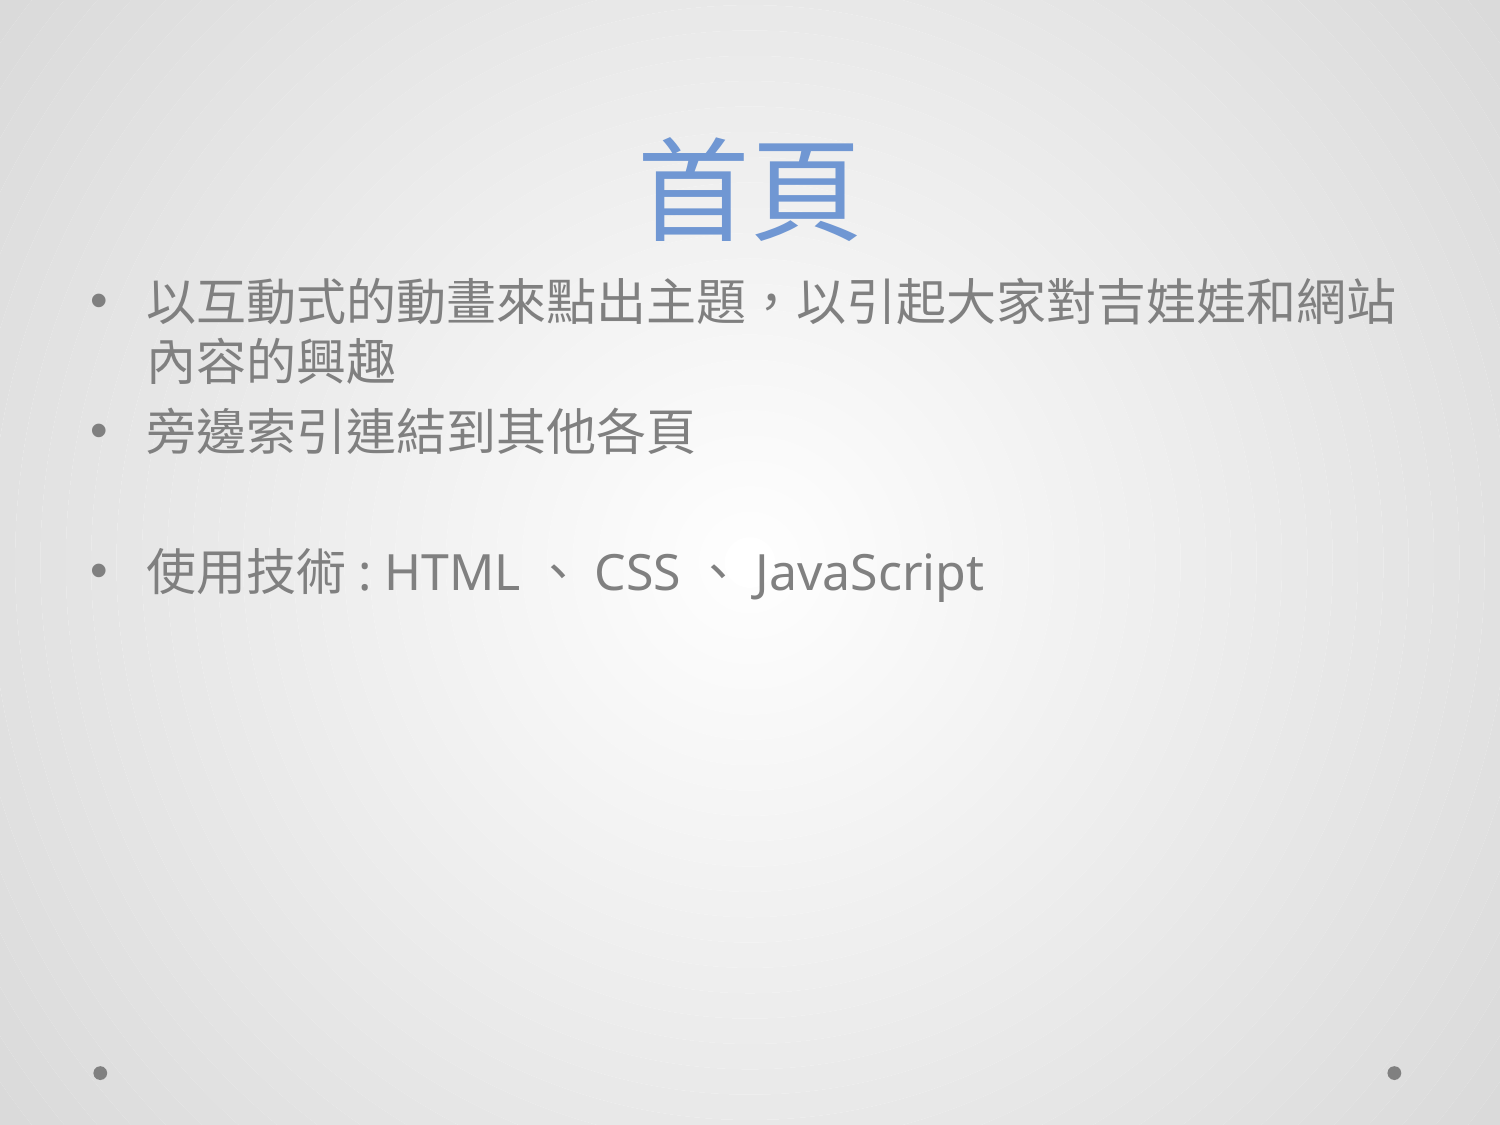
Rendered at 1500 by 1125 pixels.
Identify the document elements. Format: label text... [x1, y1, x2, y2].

title 首頁 [75, 0, 1425, 262]
list 以互動式的動畫來點出主題，以引起大家對吉娃娃和網站內容的興趣 旁邊索引連結到其他各頁 使用技術: HTML、CSS、JavaScript [75, 262, 1425, 1106]
